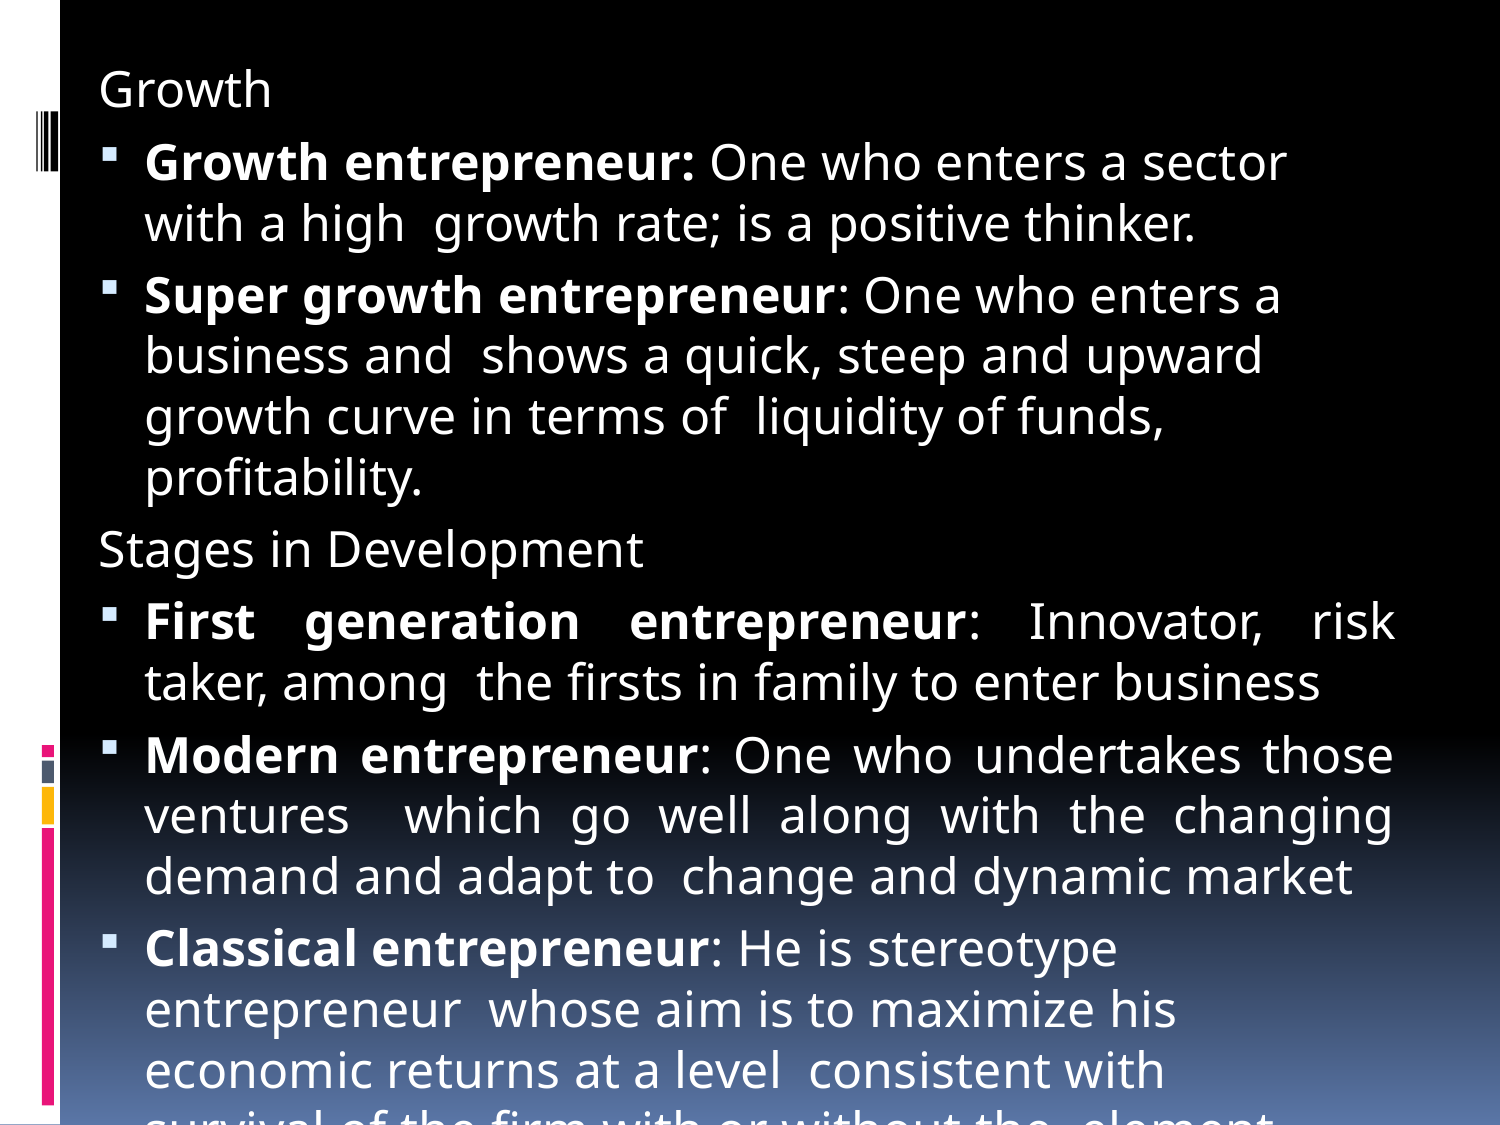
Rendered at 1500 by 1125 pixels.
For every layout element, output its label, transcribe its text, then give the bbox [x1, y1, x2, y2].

text_box Growth Growth entrepreneur: One who enters a sector with a high growth rate; is a positive thinker. Super growth entrepreneur: One who enters a business and shows a quick, steep and upward growth curve in terms of liquidity of funds, profitability. Stages in Development First generation entrepreneur: Innovator, risk taker, among the firsts in family to enter business Modern entrepreneur: One who undertakes those ventures which go well along with the changing demand and adapt to change and dynamic market Classical entrepreneur: He is stereotype entrepreneur whose aim is to maximize his economic returns at a level consistent with survival of the firm with or without the element of growth. [96, 43, 1406, 1125]
picture [60, 0, 1500, 1125]
